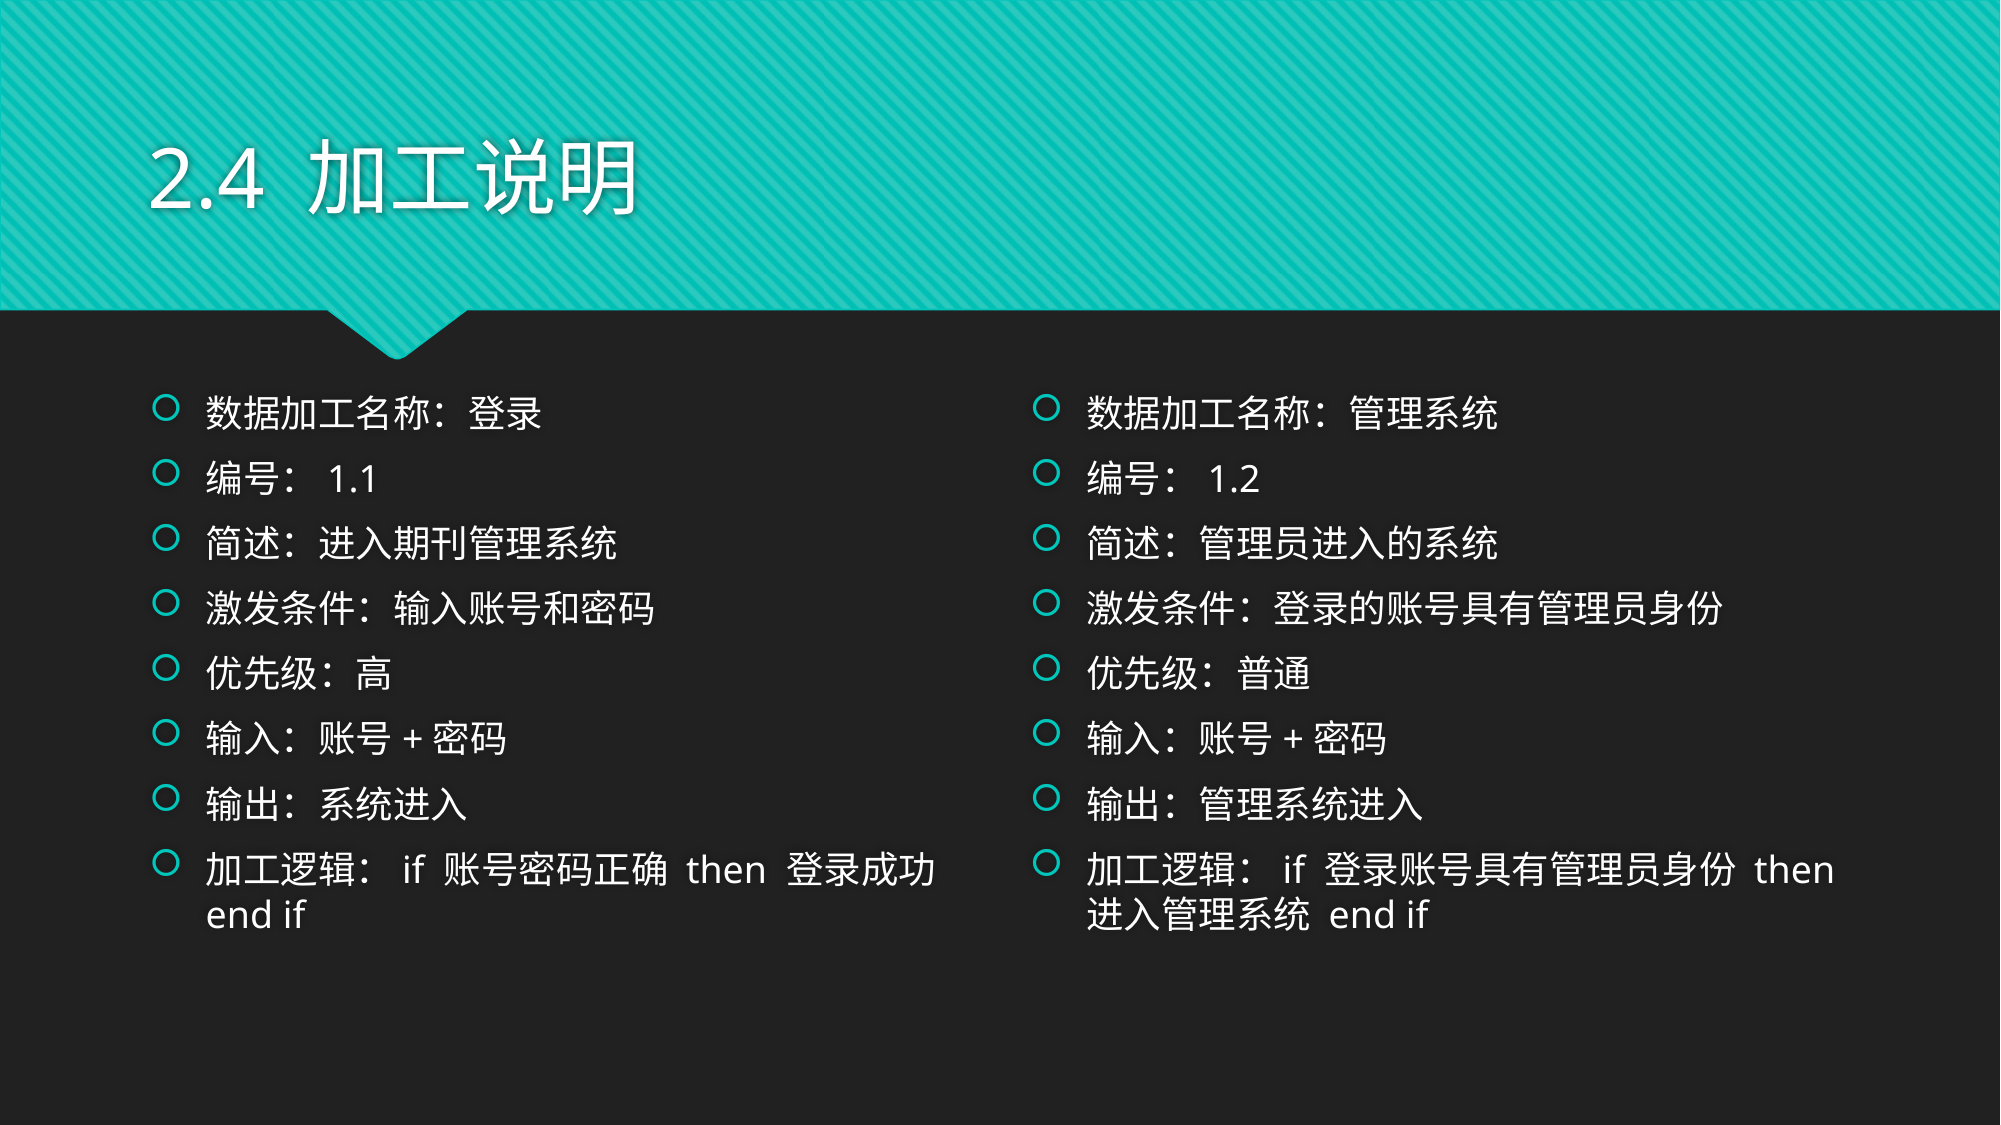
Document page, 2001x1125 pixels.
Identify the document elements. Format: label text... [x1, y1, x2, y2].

title 2.4 加工说明 [132, 73, 1868, 233]
list 数据加工名称：管理系统 编号：1.2 简述：管理员进入的系统 激发条件：登录的账号具有管理员身份 优先级：普通 输入：账号+密码 输出：管理系统进入 加工逻辑：if 登录账号具有管理员身份 then 进入管理系统 end if [1014, 364, 1868, 962]
list 数据加工名称：登录 编号：1.1 简述：进入期刊管理系统 激发条件：输入账号和密码 优先级：高 输入：账号+密码 输出：系统进入 加工逻辑：if 账号密码正确 then 登录成功 end if [134, 364, 985, 962]
